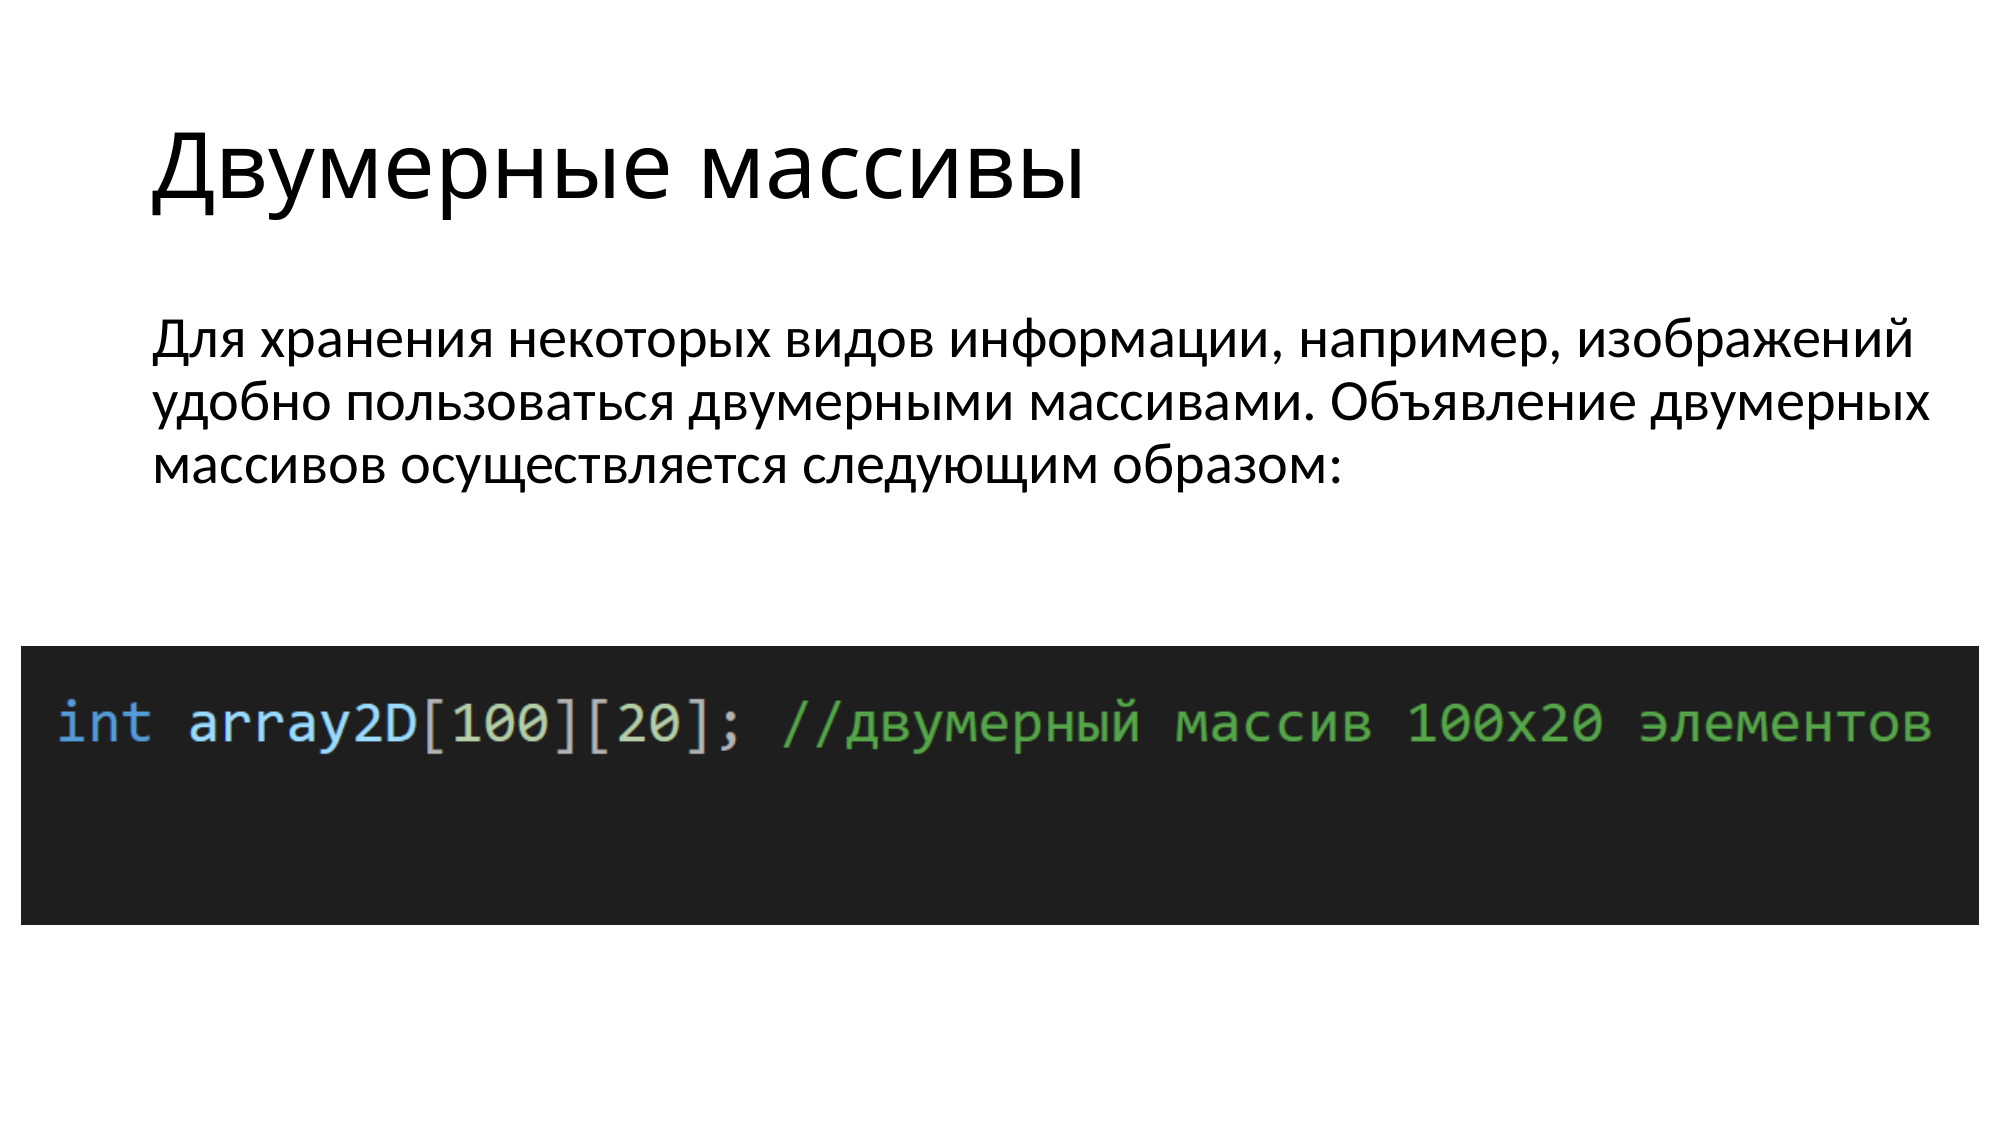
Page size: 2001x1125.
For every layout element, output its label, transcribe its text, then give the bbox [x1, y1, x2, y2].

title Двумерные массивы [137, 59, 1863, 278]
list Для хранения некоторых видов информации, например, изображений удобно пользоваться двумерными массивами. Объявление двумерных массивов осуществляется следующим образом: [137, 299, 2000, 1014]
picture [21, 646, 1979, 925]
